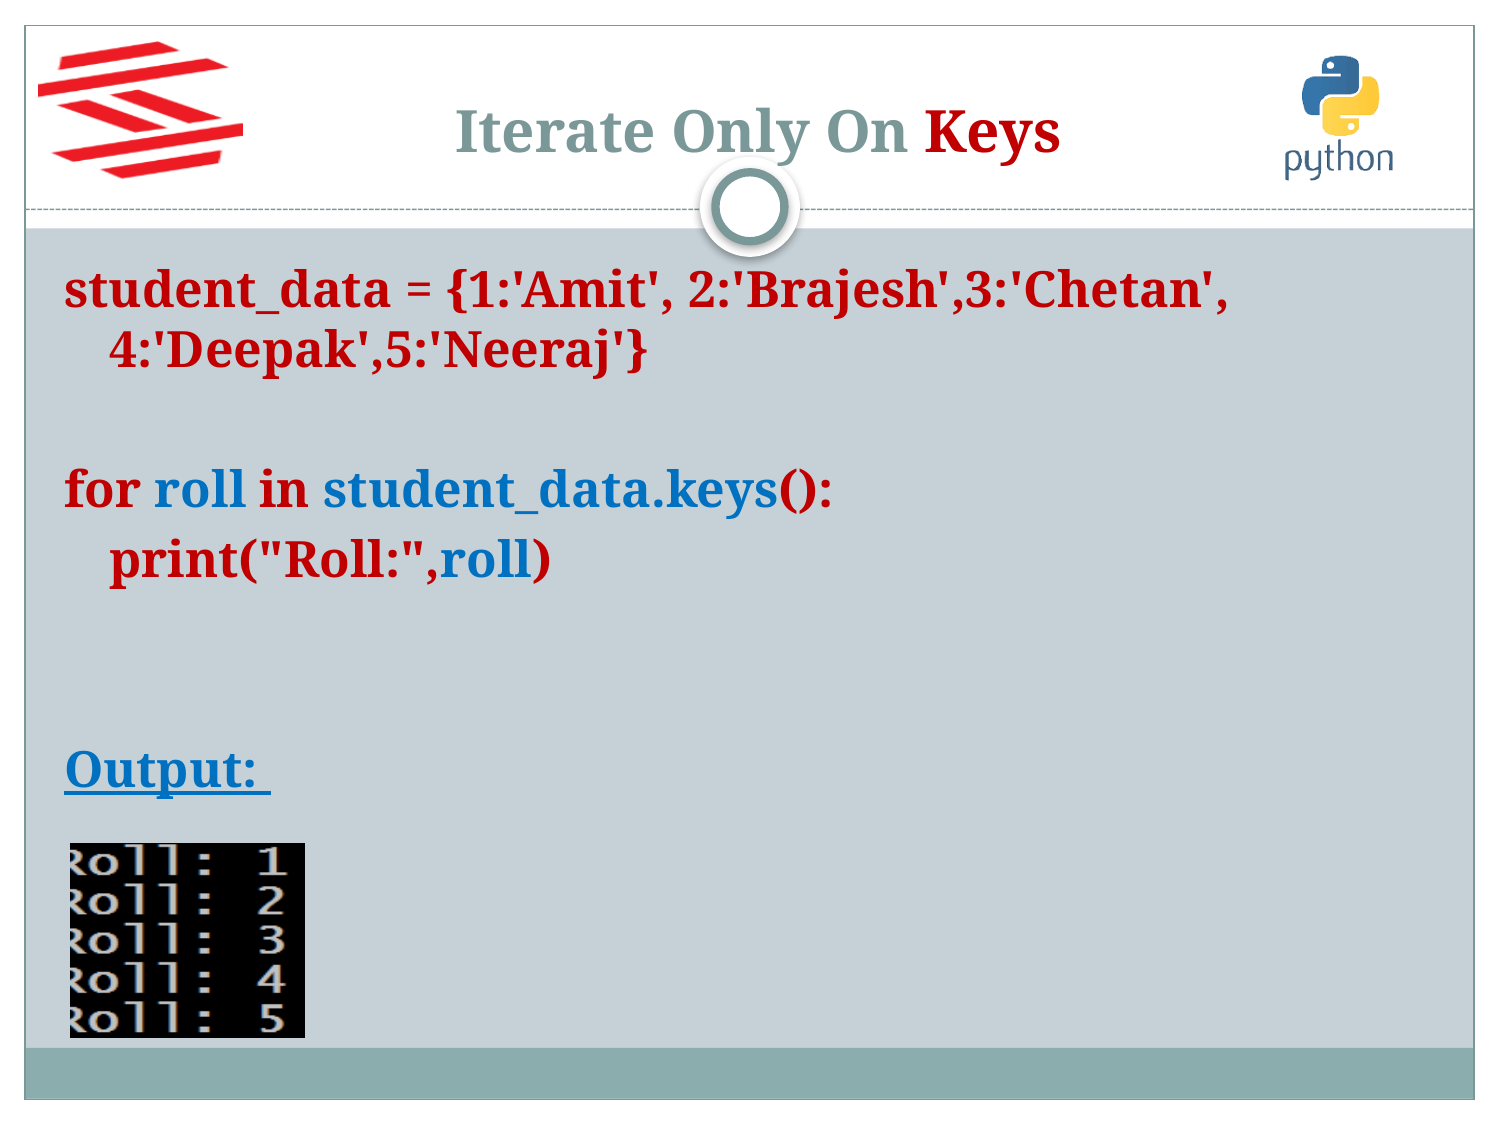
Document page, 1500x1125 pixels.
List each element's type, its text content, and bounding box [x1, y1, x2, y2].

list student_data = {1:'Amit', 2:'Brajesh',3:'Chetan', 4:'Deepak',5:'Neeraj'} for roll in student_data.keys(): print("Roll:",roll) Output: [49, 250, 1445, 1047]
title Iterate Only On Keys [248, 46, 1459, 172]
picture [1206, 53, 1471, 186]
picture [37, 40, 243, 185]
picture [70, 843, 305, 1038]
